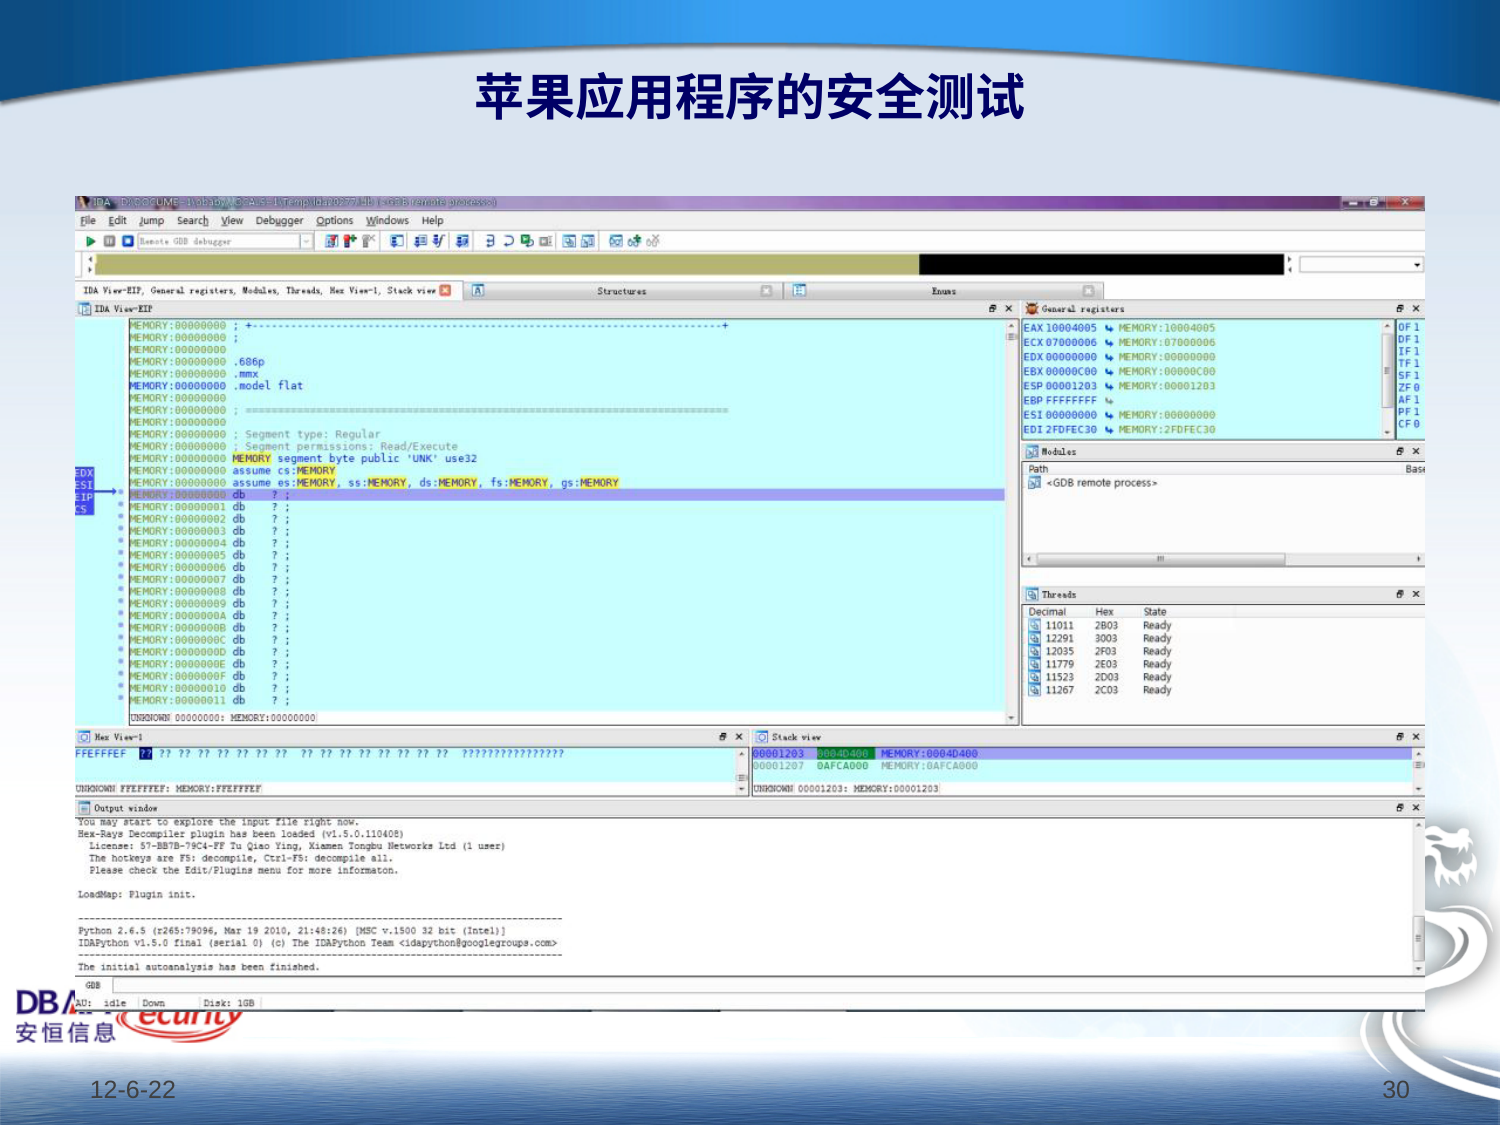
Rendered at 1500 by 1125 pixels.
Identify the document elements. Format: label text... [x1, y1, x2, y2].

picture [0, 0, 1500, 1125]
title 苹果应用程序的安全测试 [74, 42, 1426, 150]
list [74, 172, 1426, 1036]
